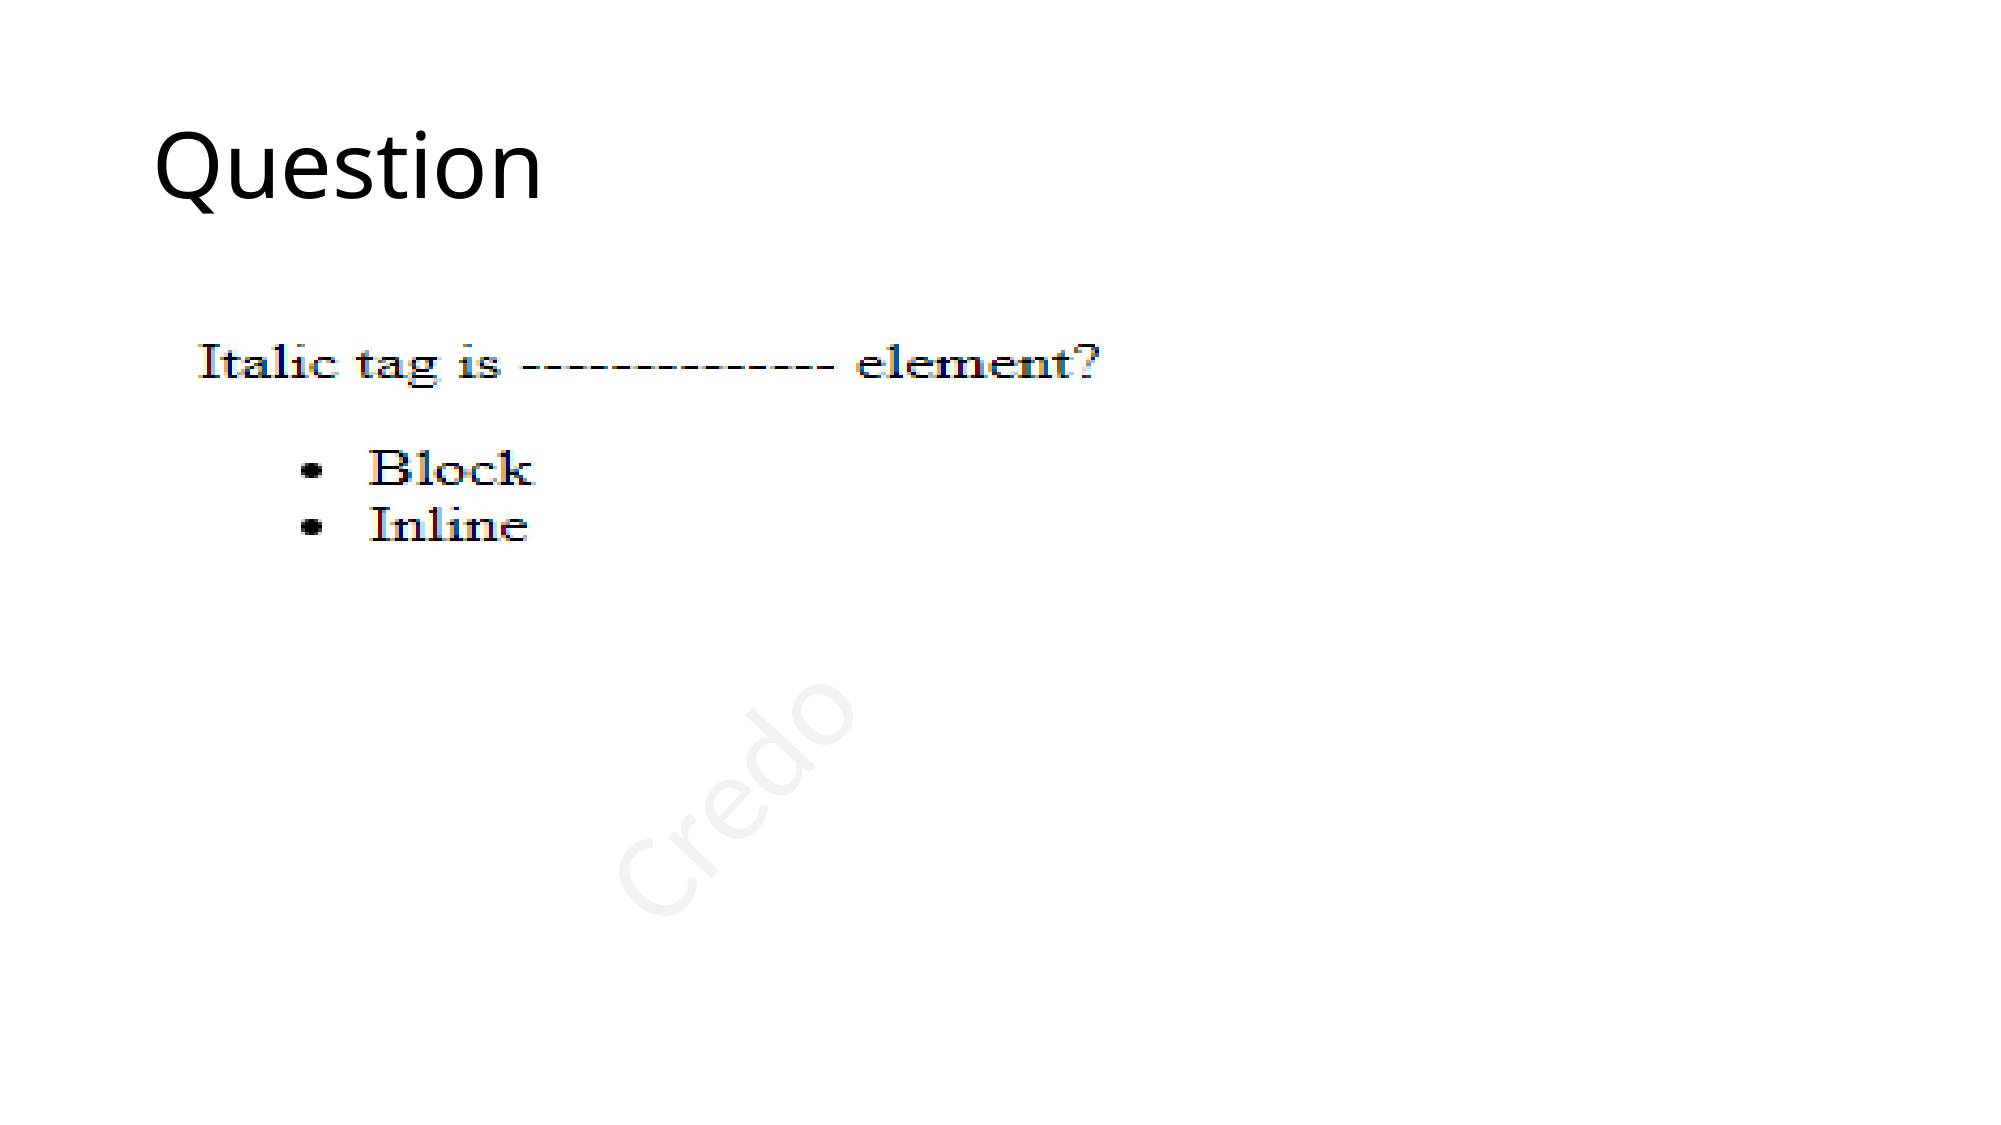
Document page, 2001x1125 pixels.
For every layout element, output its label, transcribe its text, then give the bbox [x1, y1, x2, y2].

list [185, 304, 1215, 682]
title Question [137, 59, 1863, 278]
